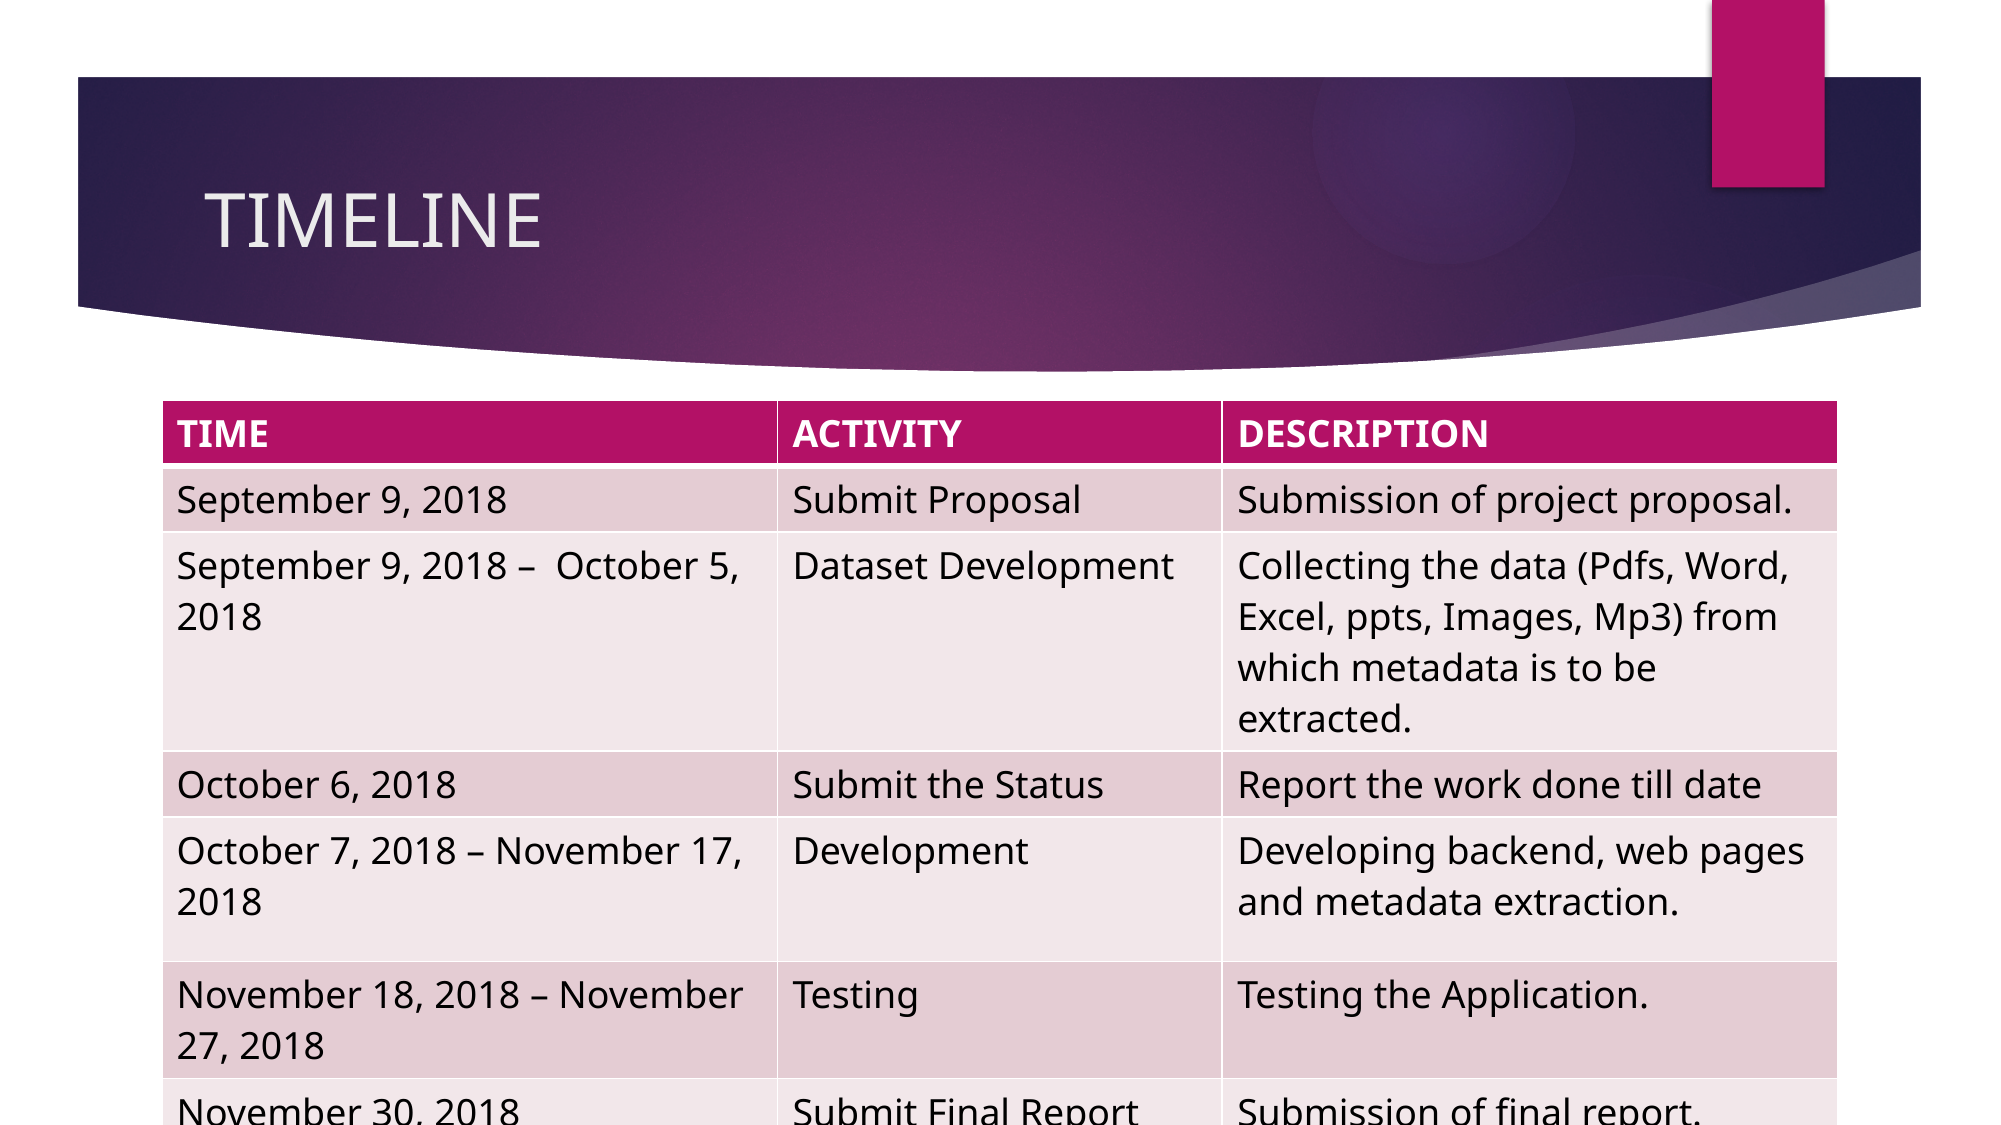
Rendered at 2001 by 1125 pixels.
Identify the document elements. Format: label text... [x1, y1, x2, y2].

table_cell November 18, 2018 – November 27, 2018 [163, 962, 777, 1078]
table_header ACTIVITY [778, 401, 1221, 463]
table_cell Developing backend, web pages and metadata extraction. [1223, 818, 1837, 961]
table_cell October 7, 2018 – November 17, 2018 [163, 818, 777, 961]
table_cell Development [778, 818, 1221, 961]
table_cell Testing the Application. [1223, 962, 1837, 1078]
table_cell September 9, 2018 [163, 469, 777, 531]
table_header TIME [163, 401, 777, 463]
table_cell September 9, 2018 – October 5, 2018 [163, 533, 777, 750]
table_cell Collecting the data (Pdfs, Word, Excel, ppts, Images, Mp3) from which metadata is to be extracted. [1223, 533, 1837, 750]
table_header DESCRIPTION [1223, 401, 1837, 463]
table_cell Submission of final report. [1223, 1079, 1837, 1125]
table_cell Submission of project proposal. [1223, 469, 1837, 531]
table_cell Submit Final Report [778, 1079, 1221, 1125]
table_cell Dataset Development [778, 533, 1221, 750]
table_cell Submit Proposal [778, 469, 1221, 531]
table_cell November 30, 2018 [163, 1079, 777, 1125]
table_cell Testing [778, 962, 1221, 1078]
table_cell Submit the Status [778, 752, 1221, 816]
table_cell Report the work done till date [1223, 752, 1837, 816]
table_cell October 6, 2018 [163, 752, 777, 816]
title TIMELINE [189, 159, 1627, 276]
